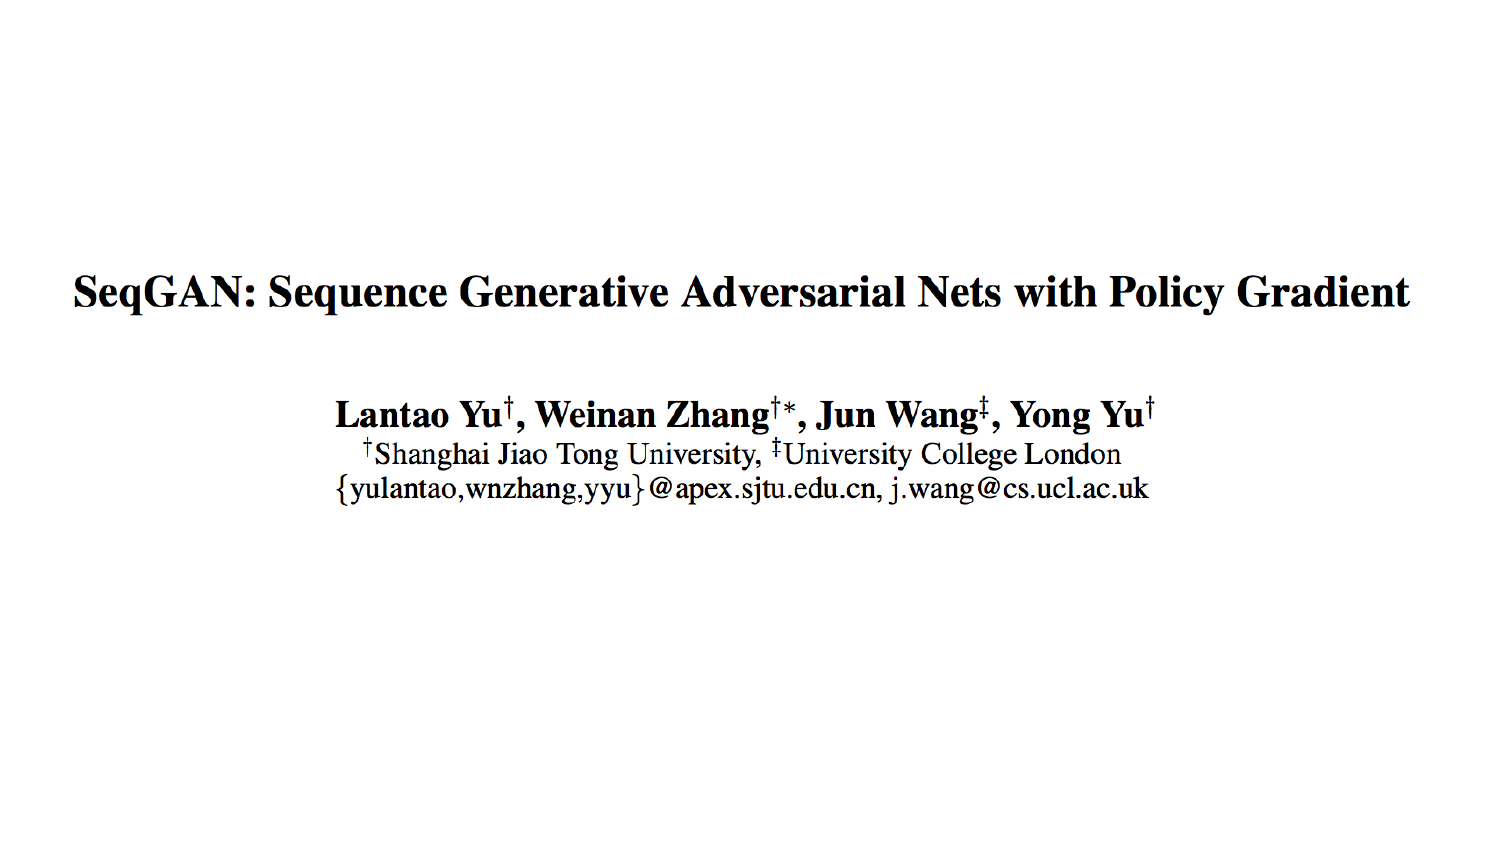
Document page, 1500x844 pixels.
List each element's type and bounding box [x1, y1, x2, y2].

picture [24, 191, 1476, 554]
